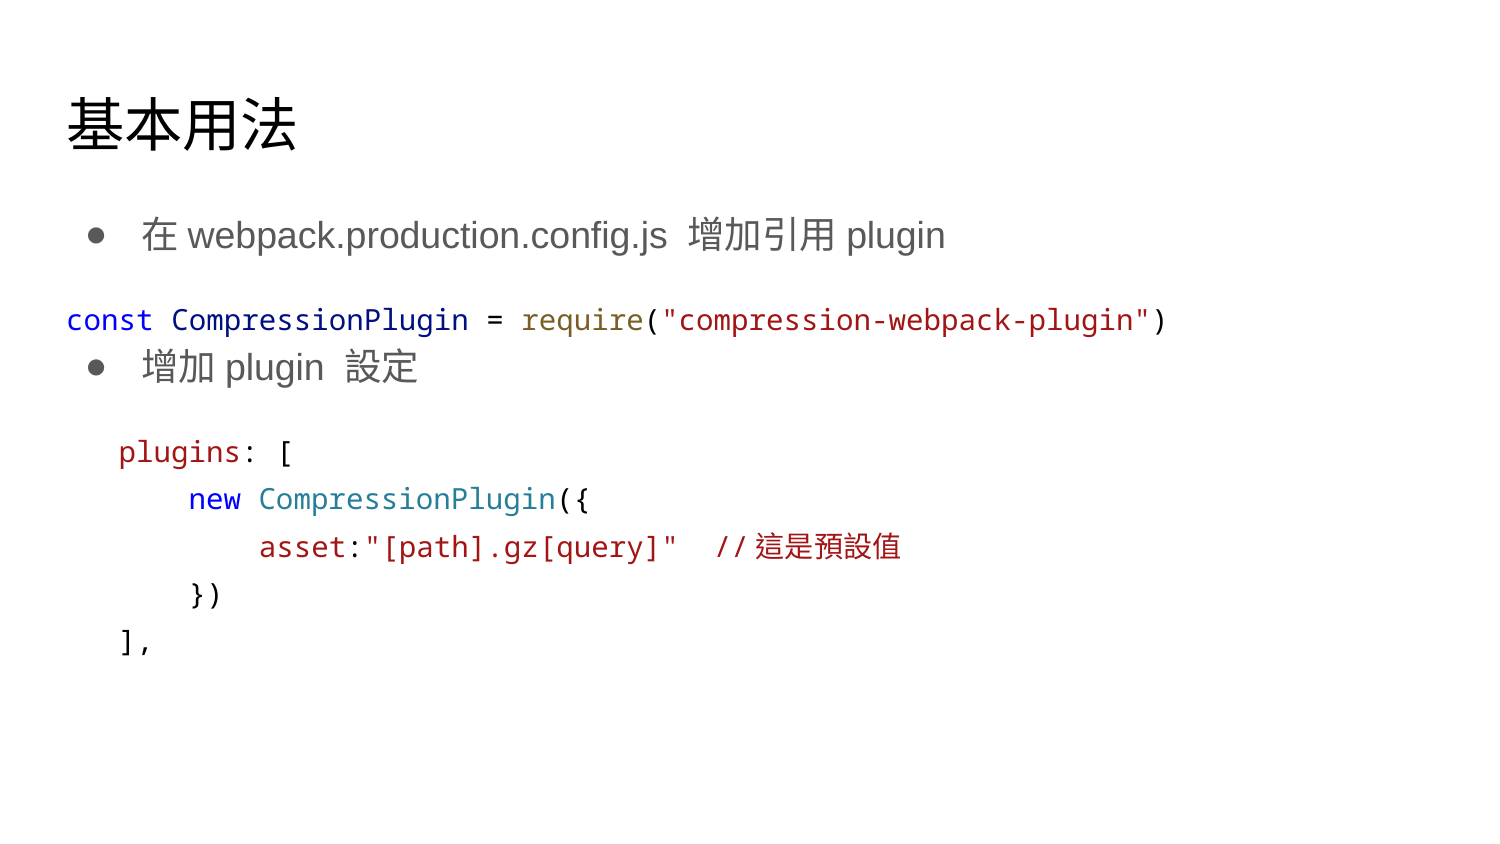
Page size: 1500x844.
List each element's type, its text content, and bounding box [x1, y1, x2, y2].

list 在webpack.production.config.js 增加引用plugin const CompressionPlugin = require("compression-webpack-plugin") 增加plugin 設定 plugins: [ new CompressionPlugin({ asset:"[path].gz[query]" //這是預設值 }) ], [51, 189, 1449, 750]
title 基本用法 [51, 72, 1449, 167]
